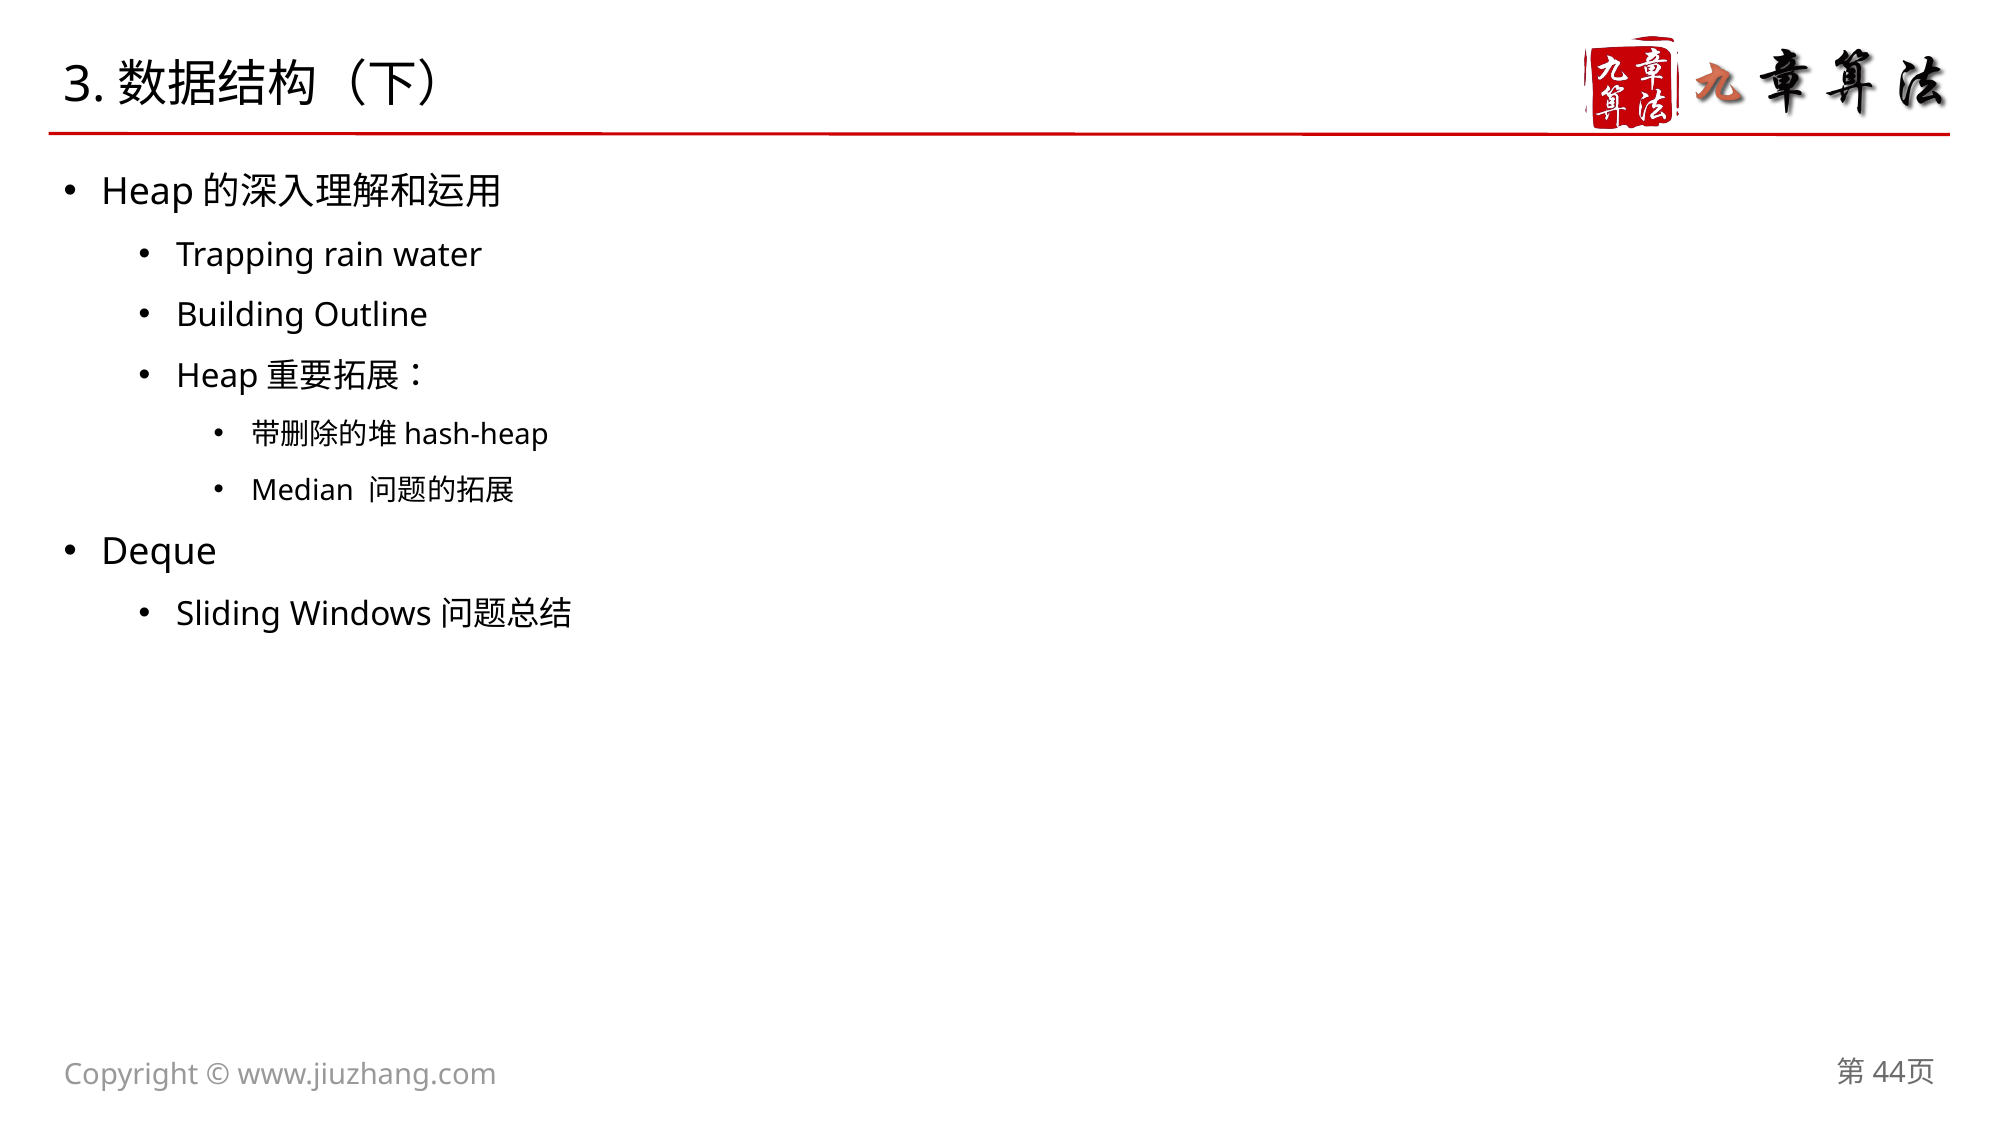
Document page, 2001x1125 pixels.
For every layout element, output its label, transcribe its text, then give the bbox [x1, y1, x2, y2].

list Heap的深入理解和运用 Trapping rain water Building Outline Heap重要拓展： 带删除的堆hash-heap Median 问题的拓展 Deque Sliding Windows问题总结 [48, 159, 1950, 1020]
title 3.数据结构（下） [48, 36, 1950, 134]
slide_number 第44页 [1800, 1046, 1950, 1099]
